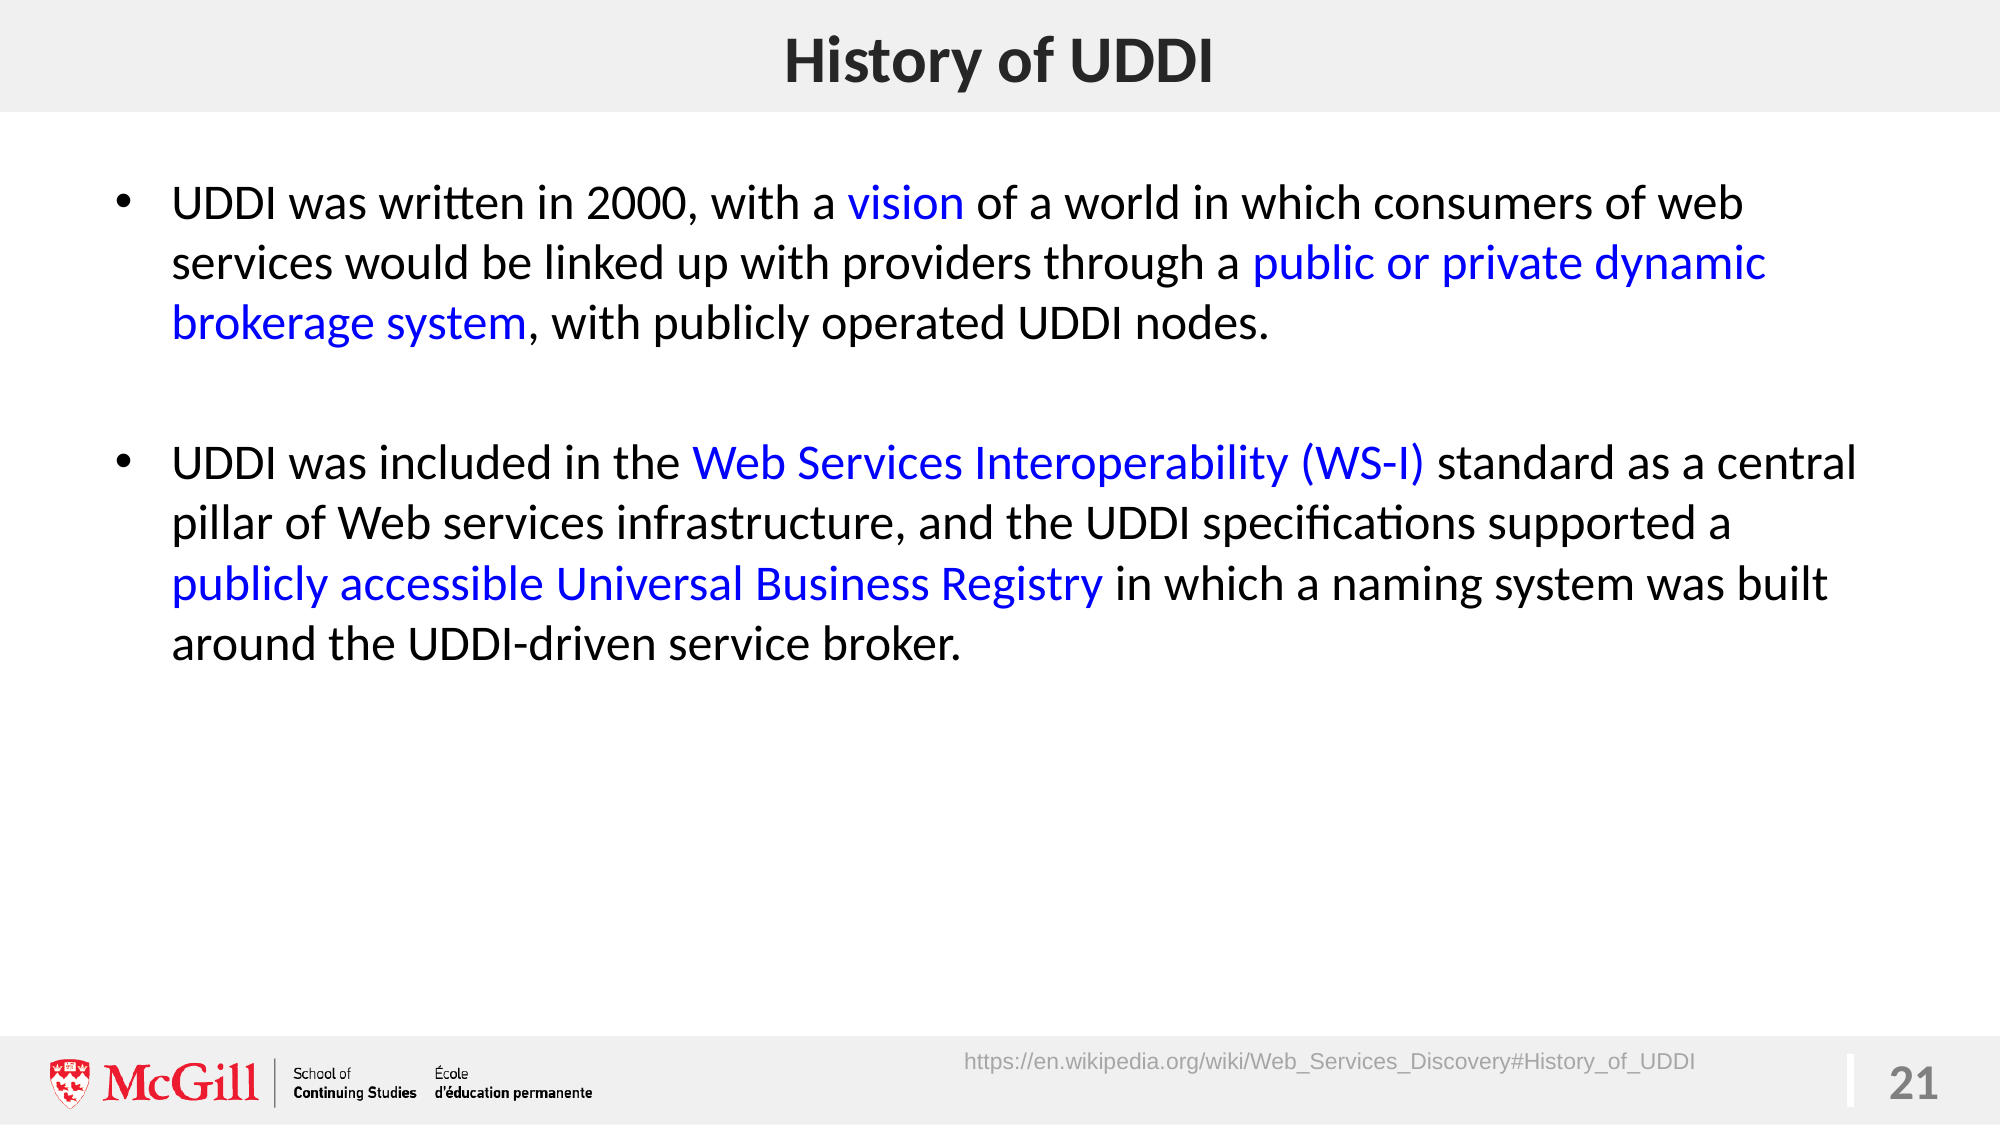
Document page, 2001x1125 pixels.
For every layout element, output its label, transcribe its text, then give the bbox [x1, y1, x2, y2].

text_box https://en.wikipedia.org/wiki/Web_Services_Discovery#History_of_UDDI [694, 1039, 1712, 1082]
picture [50, 1058, 592, 1109]
title History of UDDI [0, 0, 2000, 113]
list UDDI was written in 2000, with a vision of a world in which consumers of web services would be linked up with providers through a public or private dynamic brokerage system, with publicly operated UDDI nodes. UDDI was included in the Web Services Interoperability (WS-I) standard as a central pillar of Web services infrastructure, and the UDDI specifications supported a publicly accessible Universal Business Registry in which a naming system was built around the UDDI-driven service broker. [99, 162, 1900, 1005]
